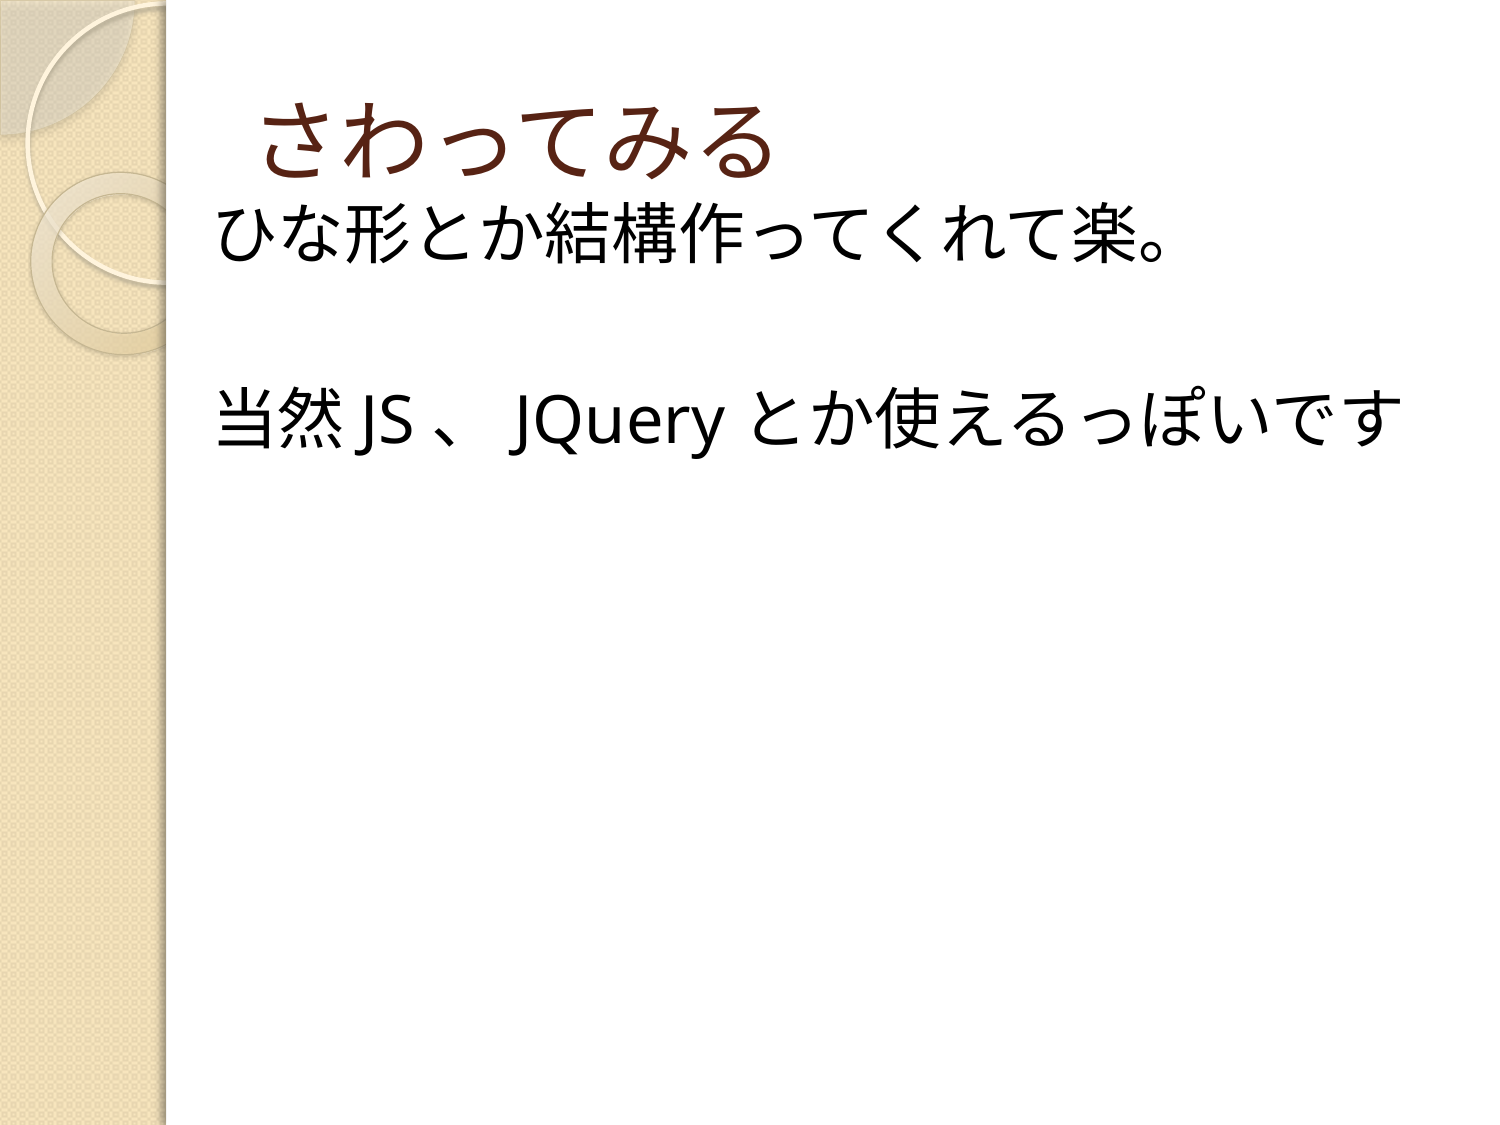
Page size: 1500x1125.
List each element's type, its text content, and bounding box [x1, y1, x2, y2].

text_box ひな形とか結構作ってくれて楽。 当然JS、JQueryとか使えるっぽいです [183, 184, 1466, 1094]
title さわってみる [235, 45, 1466, 184]
